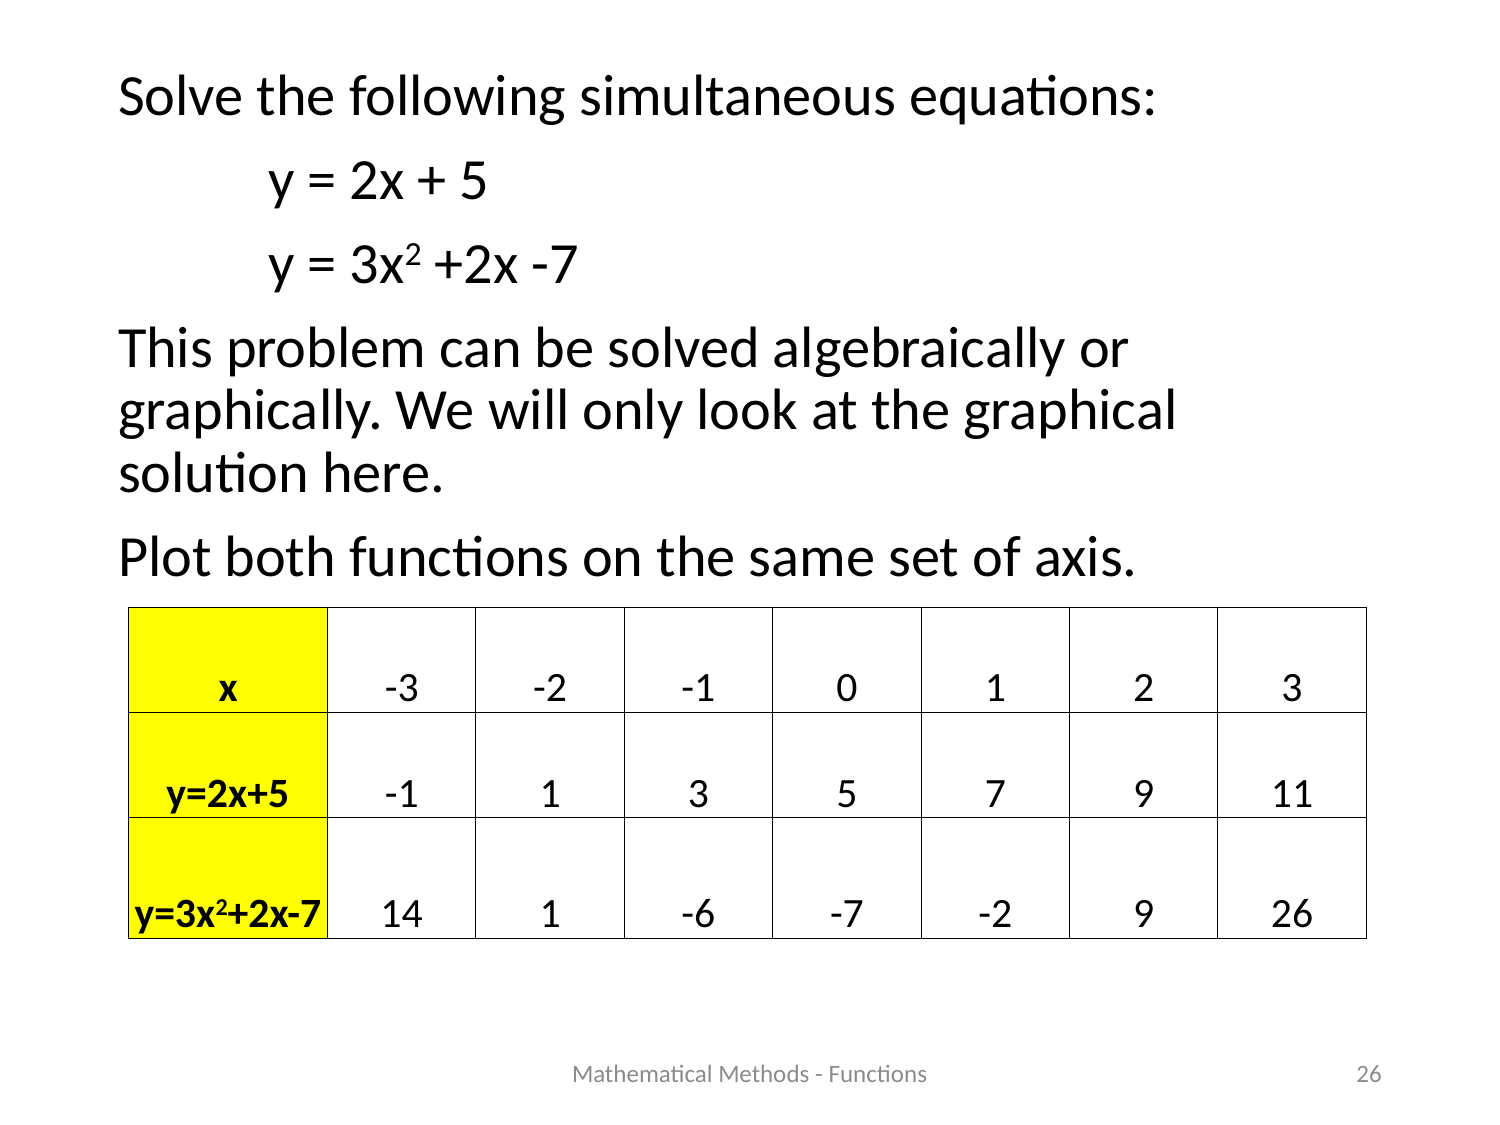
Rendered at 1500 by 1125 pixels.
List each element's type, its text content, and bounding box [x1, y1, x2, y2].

table_header 3 [1218, 608, 1366, 712]
list Solve the following simultaneous equations: y = 2x + 5 y = 3x2 +2x -7 This problem can be solved algebraically or graphically. We will only look at the graphical solution here. Plot both functions on the same set of axis. [103, 57, 1397, 1014]
table_header -3 [328, 608, 475, 712]
table_cell 9 [1070, 818, 1217, 938]
table_header -1 [625, 608, 772, 712]
table_cell -2 [922, 818, 1069, 938]
table_cell -1 [328, 713, 475, 817]
table_cell 5 [773, 713, 921, 817]
table_cell -6 [625, 818, 772, 938]
table_cell 3 [625, 713, 772, 817]
table_cell 14 [328, 818, 475, 938]
table_cell 26 [1218, 818, 1366, 938]
footer Mathematical Methods - Functions [496, 1042, 1004, 1103]
table_cell 11 [1218, 713, 1366, 817]
table_cell y=2x+5 [129, 713, 327, 817]
table_header -2 [476, 608, 624, 712]
table_header 1 [922, 608, 1069, 712]
table_cell 7 [922, 713, 1069, 817]
slide_number 26 [1059, 1042, 1397, 1103]
table_cell 1 [476, 713, 624, 817]
table_cell y=3x2+2x-7 [129, 818, 327, 938]
table_cell 1 [476, 818, 624, 938]
table_header 0 [773, 608, 921, 712]
table_cell -7 [773, 818, 921, 938]
table_cell 9 [1070, 713, 1217, 817]
table_header x [129, 608, 327, 712]
table_header 2 [1070, 608, 1217, 712]
